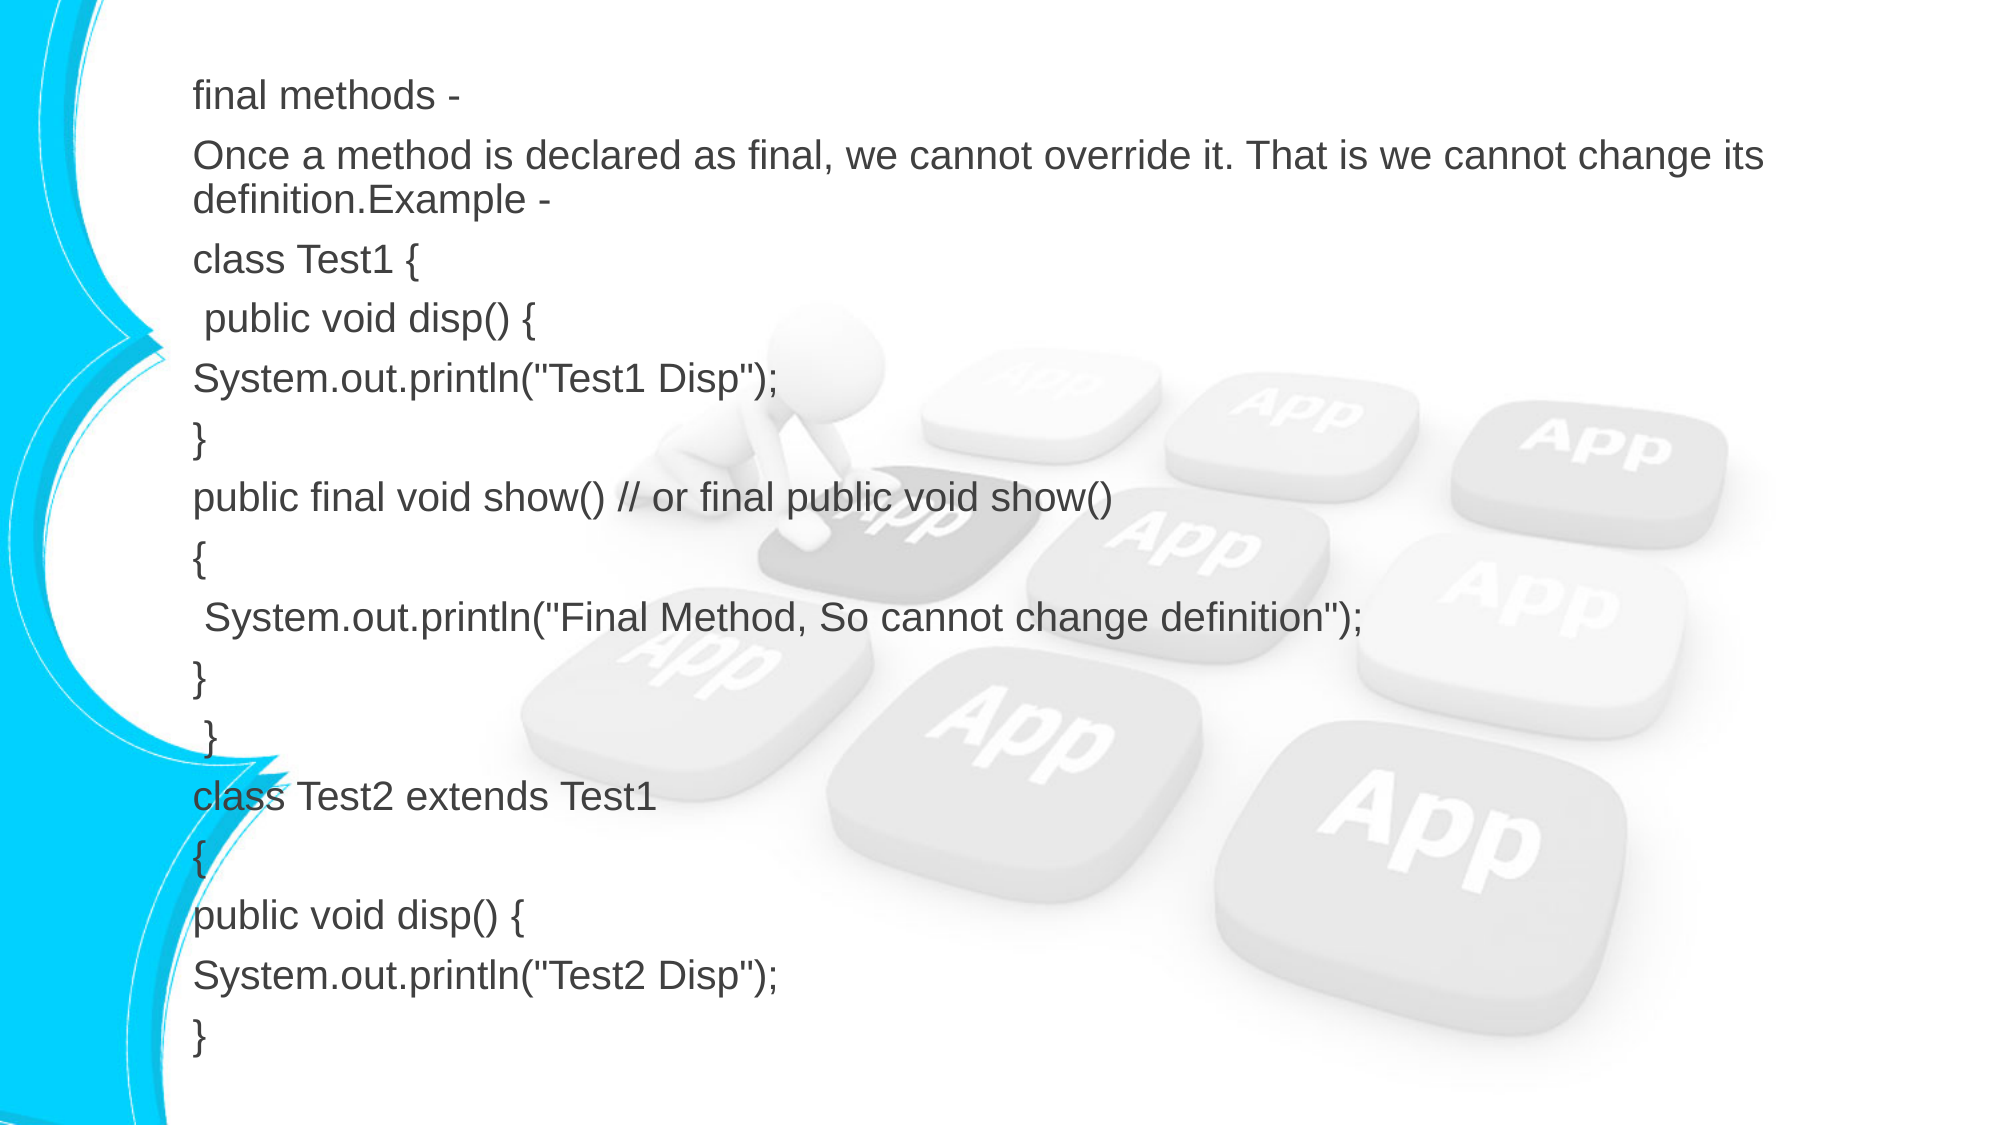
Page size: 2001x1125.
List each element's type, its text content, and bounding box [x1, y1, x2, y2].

list final methods - Once a method is declared as final, we cannot override it. That is we cannot change its definition.Example - class Test1 { public void disp() { System.out.println("Test1 Disp"); } public final void show() // or final public void show() { System.out.println("Final Method, So cannot change definition"); } } class Test2 extends Test1 { public void disp() { System.out.println("Test2 Disp"); } [177, 66, 1899, 1072]
picture [0, 1118, 15, 1125]
picture [0, 0, 2001, 1125]
picture [73, 52, 77, 62]
